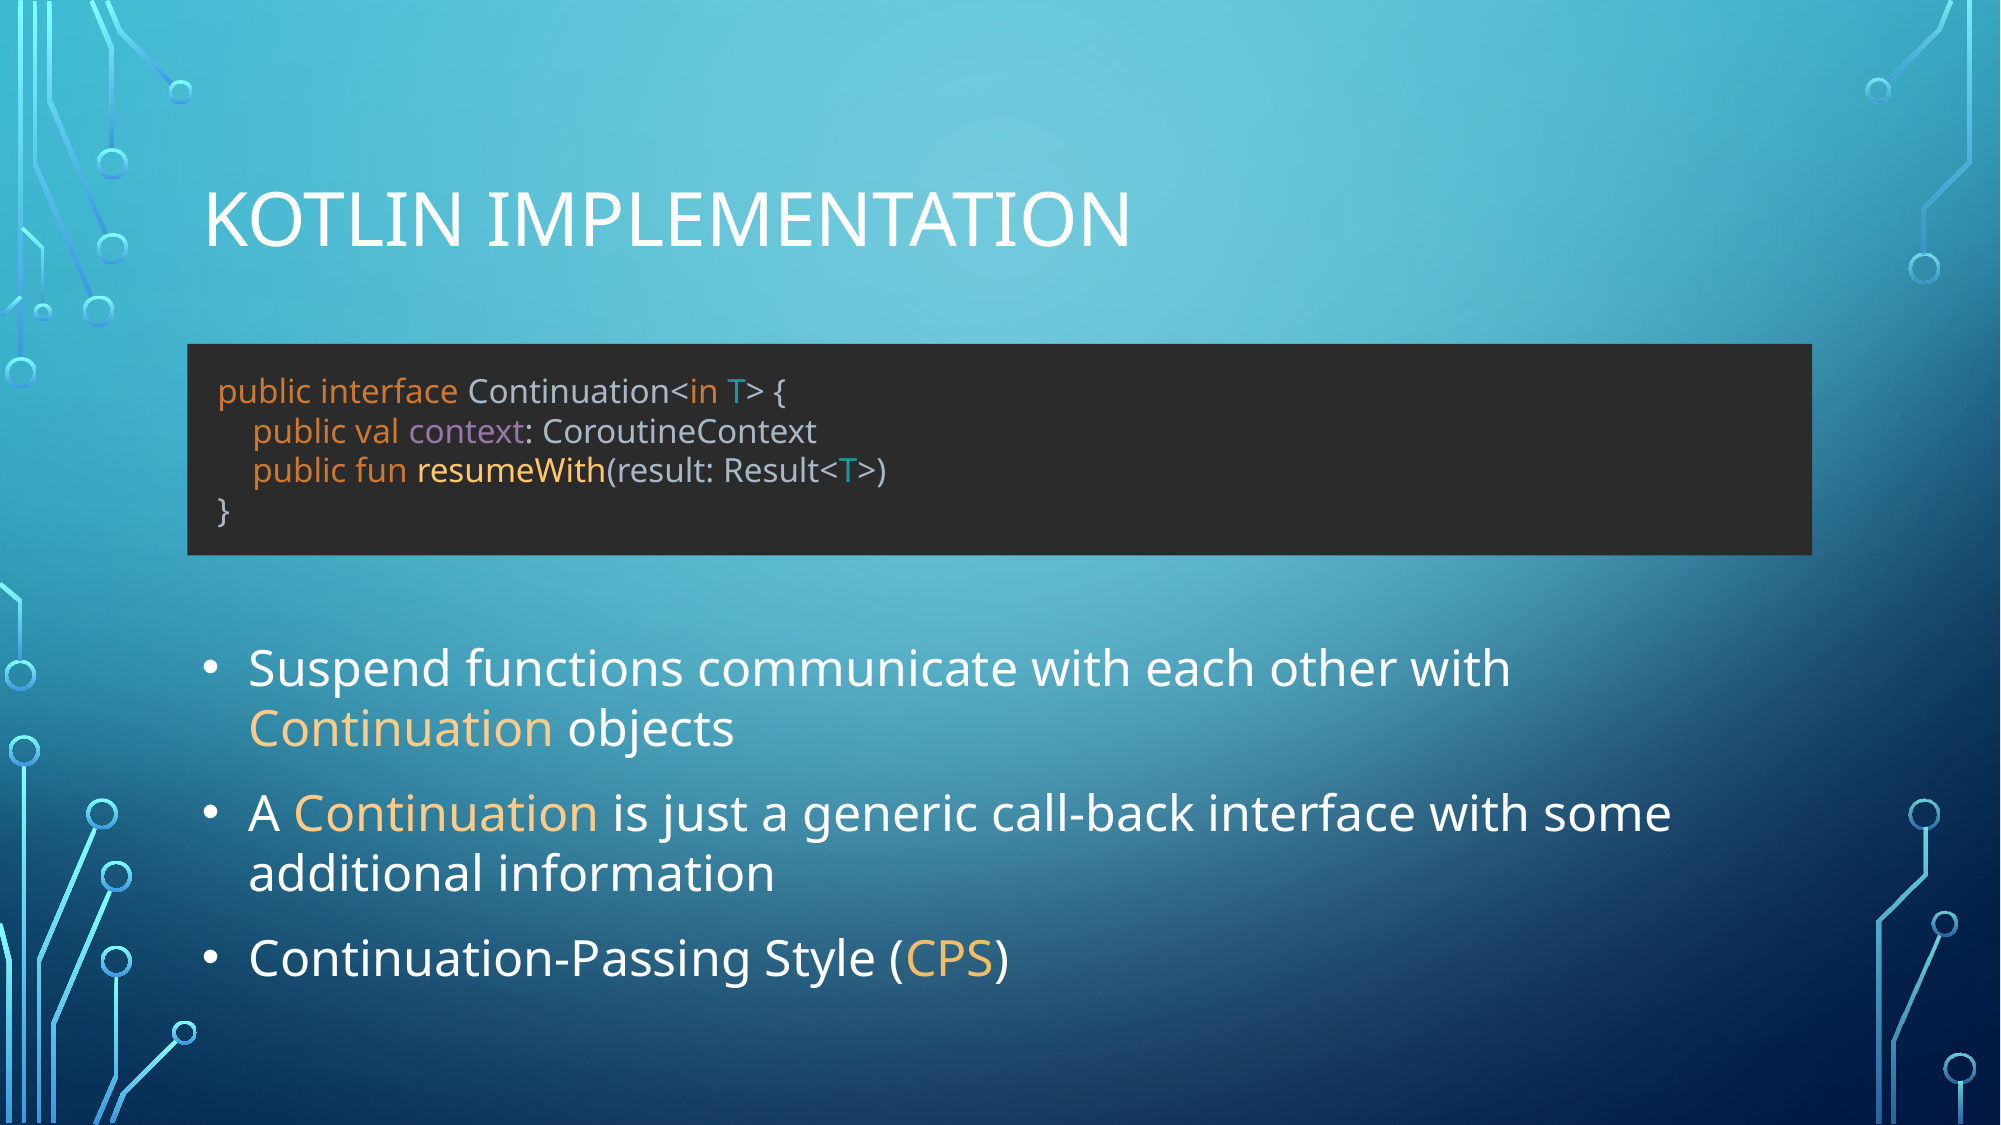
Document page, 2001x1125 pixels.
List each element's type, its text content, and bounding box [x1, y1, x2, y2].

list public interface Continuation<in T> { public val context: CoroutineContext public fun resumeWith(result: Result<T>) } [187, 343, 1813, 556]
text_box Suspend functions communicate with each other with Continuation objects A Continuation is just a generic call-back interface with some additional information Continuation-Passing Style (CPS) [187, 629, 1781, 994]
title Kotlin implementation [187, 101, 1813, 343]
